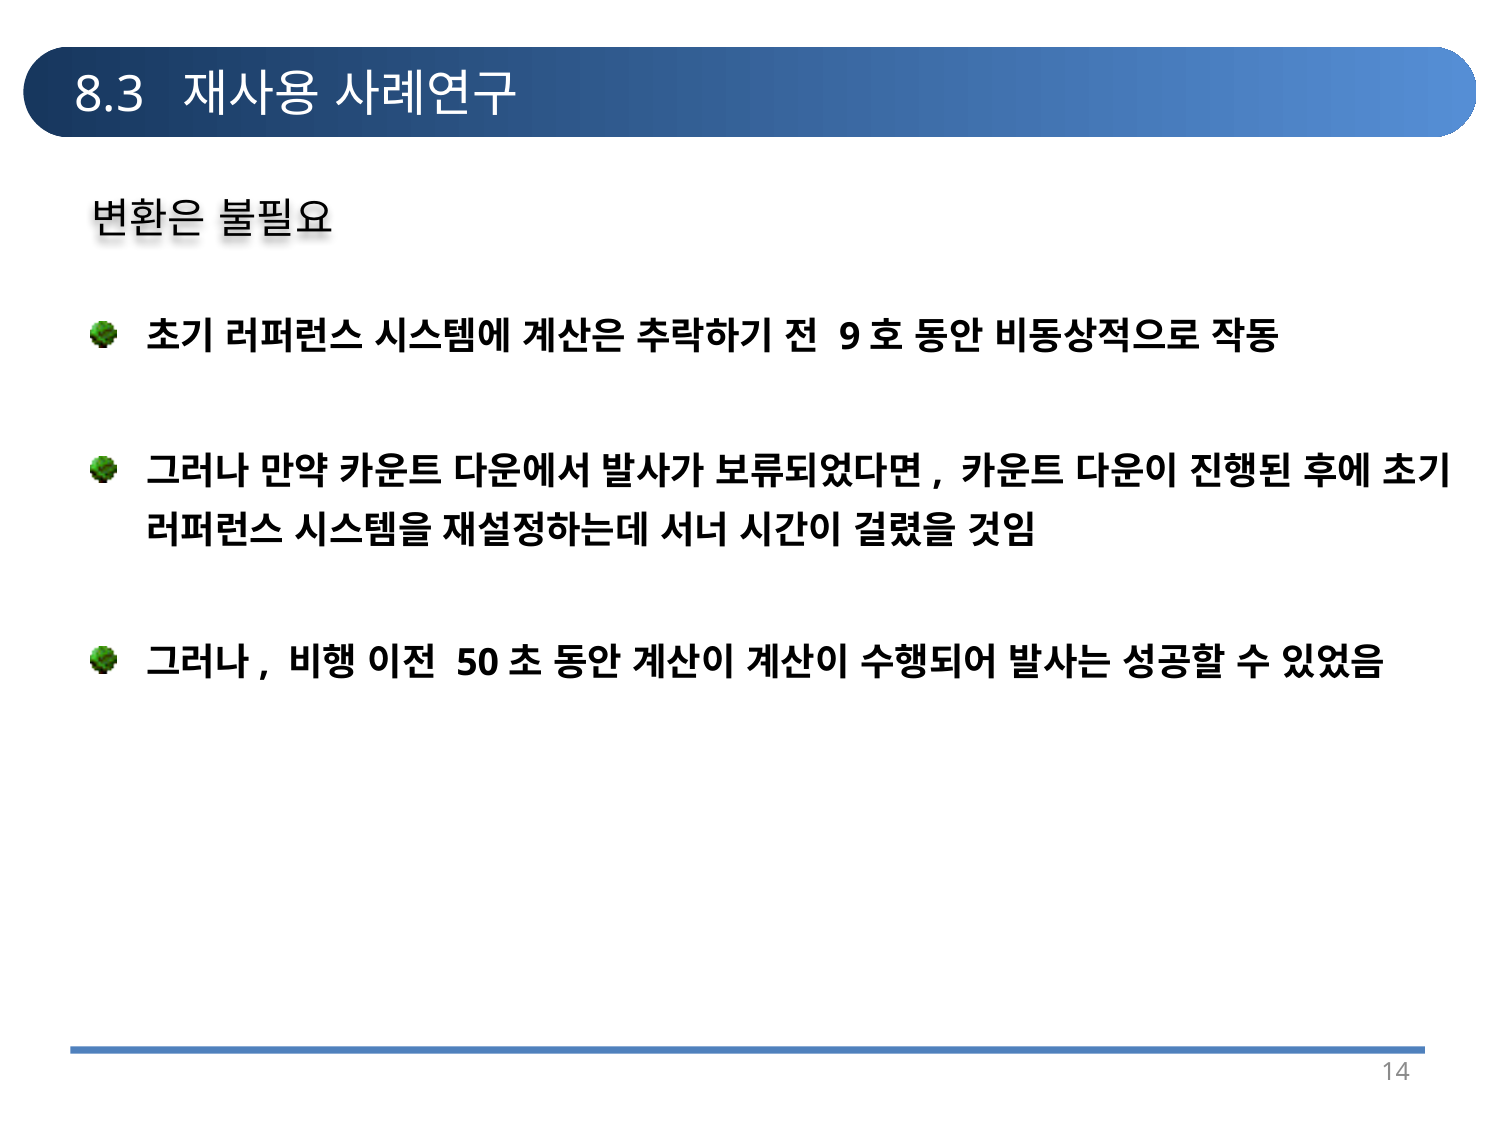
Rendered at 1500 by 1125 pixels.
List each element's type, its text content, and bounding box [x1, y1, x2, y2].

title 8.3 재사용 사례연구 [59, 56, 1410, 126]
picture [90, 321, 117, 348]
list 초기 러퍼런스 시스템에 계산은 추락하기 전 9호 동안 비동상적으로 작동 그러나 만약 카운트 다운에서 발사가 보류되었다면, 카운트 다운이 진행된 후에 초기 러퍼런스 시스템을 재설정하는데 서너 시간이 걸렸을 것임 그러나, 비행 이전 50초 동안 계산이 계산이 수행되어 발사는 성공할 수 있었음 [74, 290, 1471, 1006]
list 변환은 불필요 [60, 180, 365, 255]
slide_number 14 [1074, 1042, 1425, 1103]
picture [90, 646, 117, 674]
picture [90, 456, 117, 483]
